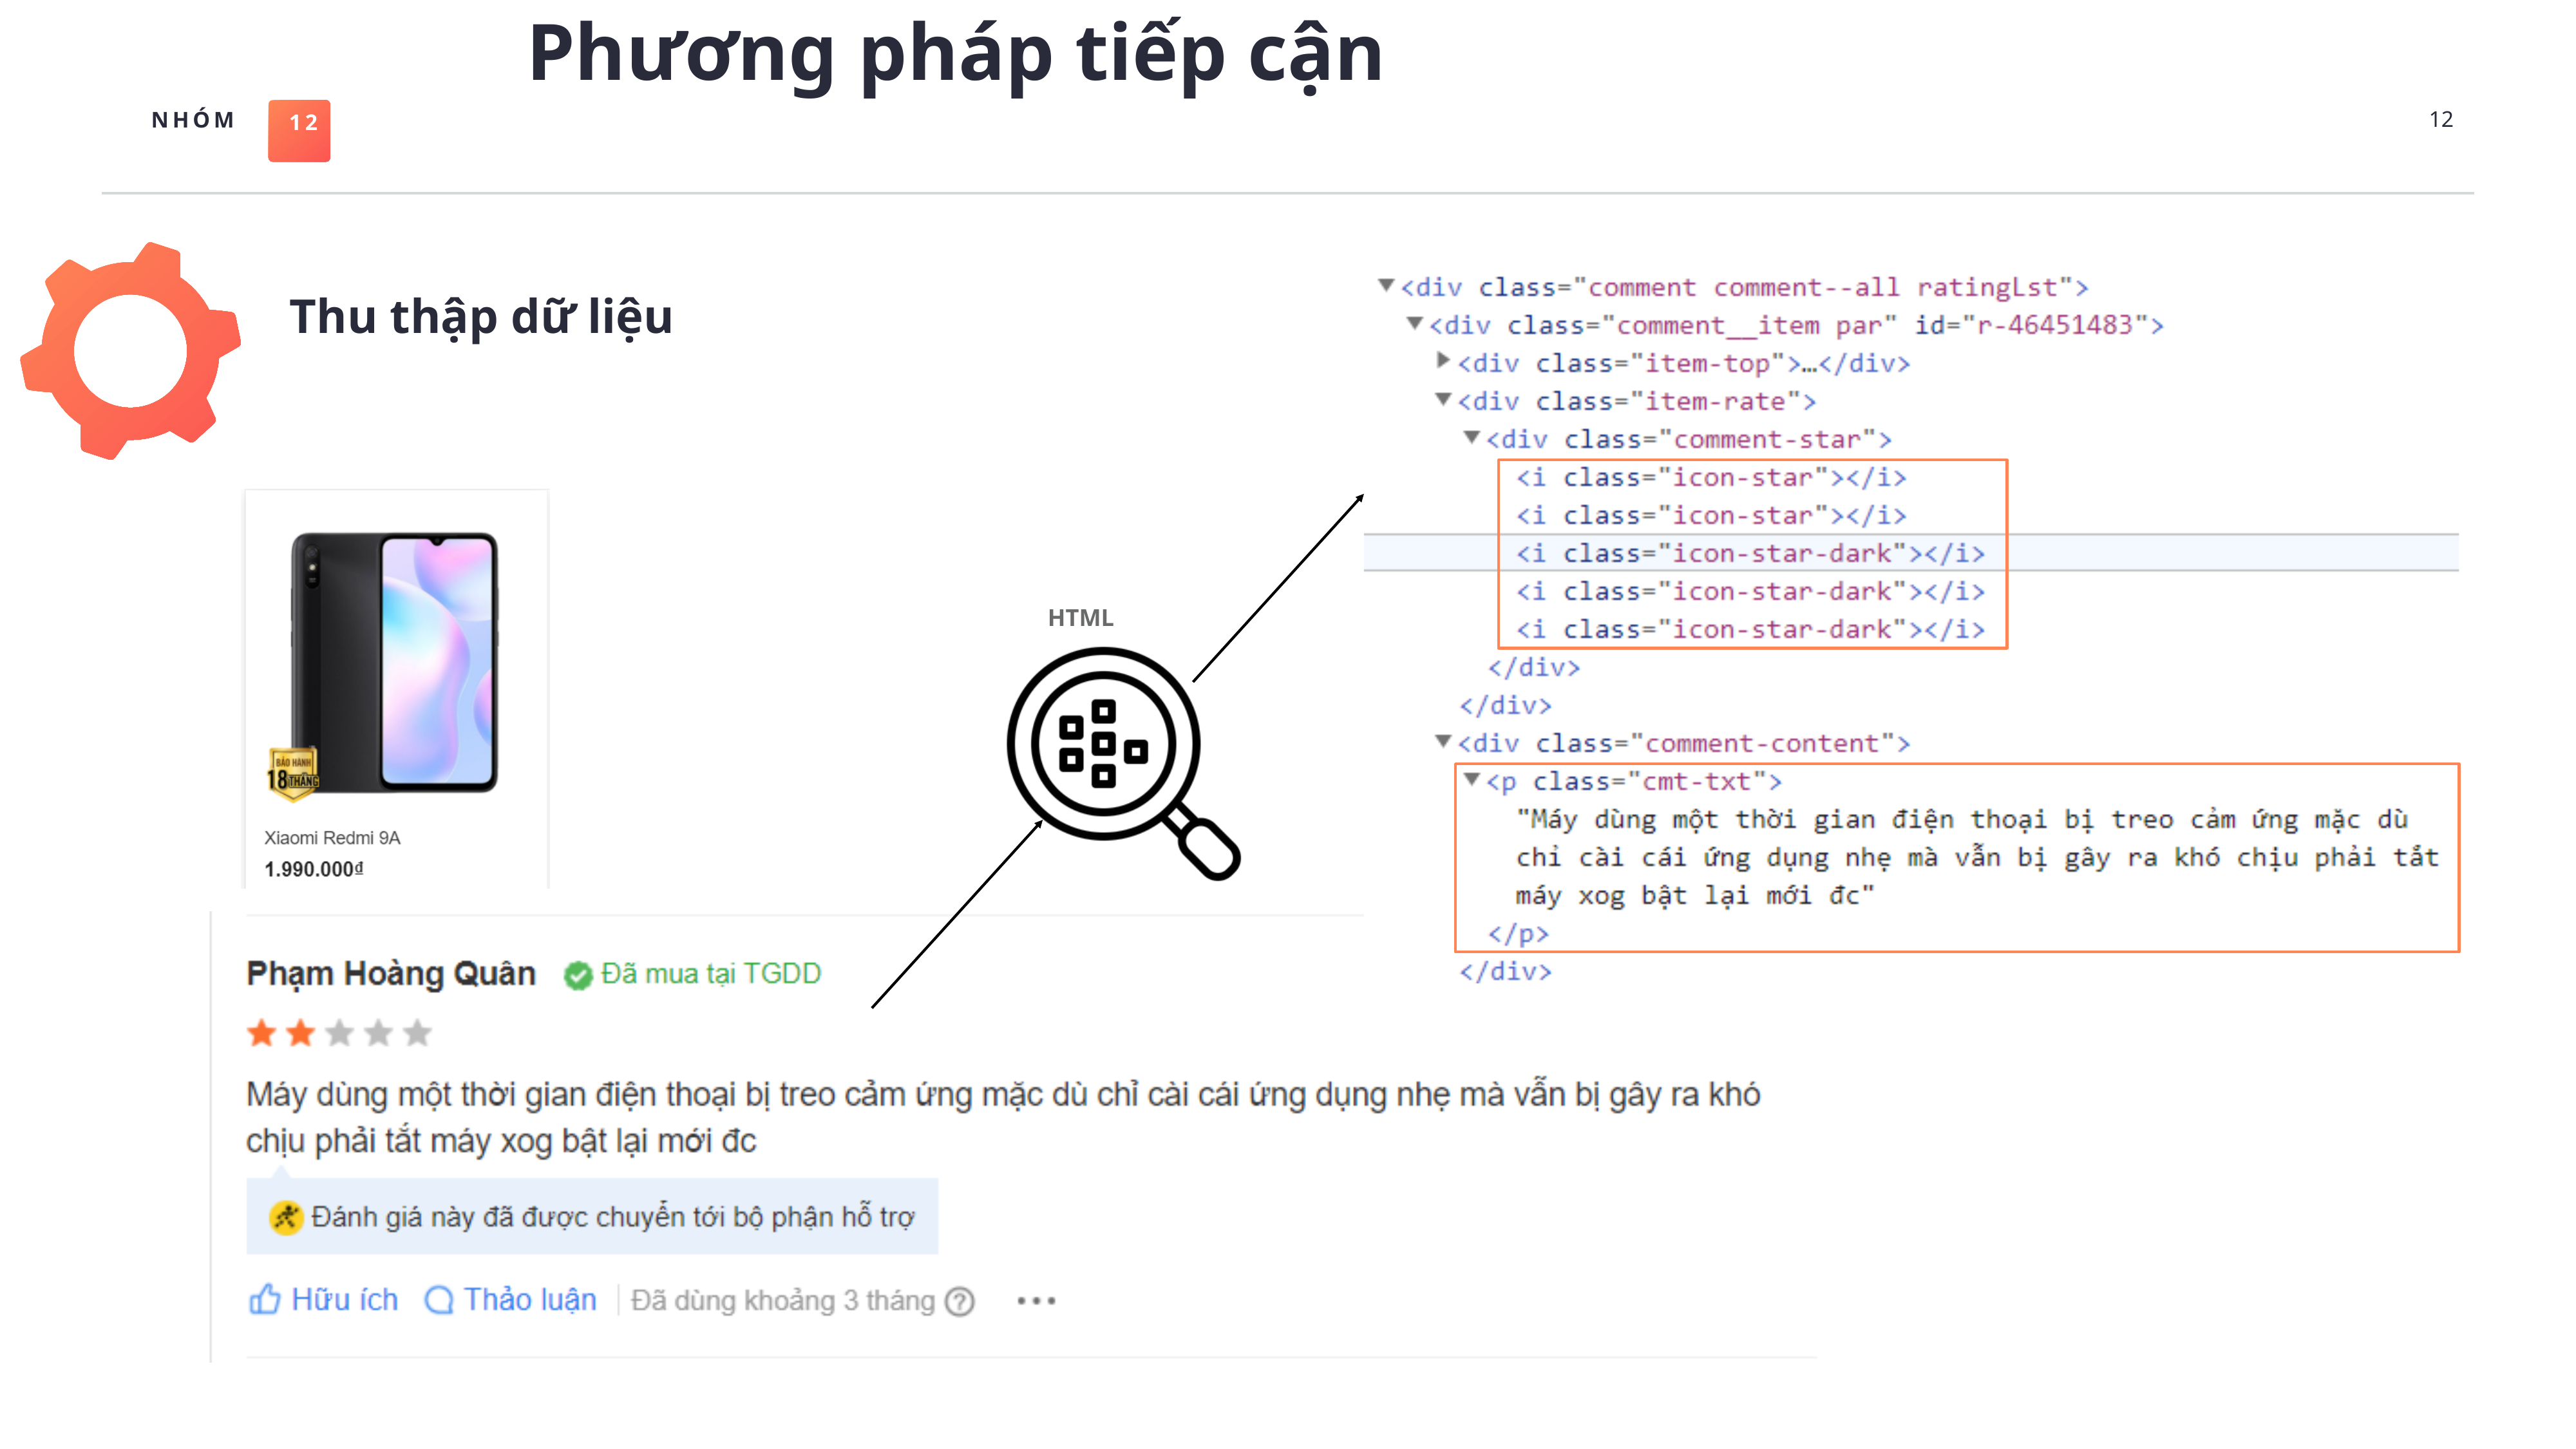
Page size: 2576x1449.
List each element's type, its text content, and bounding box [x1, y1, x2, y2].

text_box Thu thập dữ liệu [284, 303, 974, 399]
slide_number 12 [2367, 99, 2459, 162]
text_box Phương pháp tiếp cận [520, 33, 2056, 186]
picture [204, 276, 2459, 1363]
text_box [1193, 493, 1365, 683]
text_box HTML [1042, 597, 1189, 630]
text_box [871, 819, 1043, 1009]
text_box [20, 242, 241, 460]
picture [240, 489, 551, 889]
picture [995, 634, 1253, 893]
